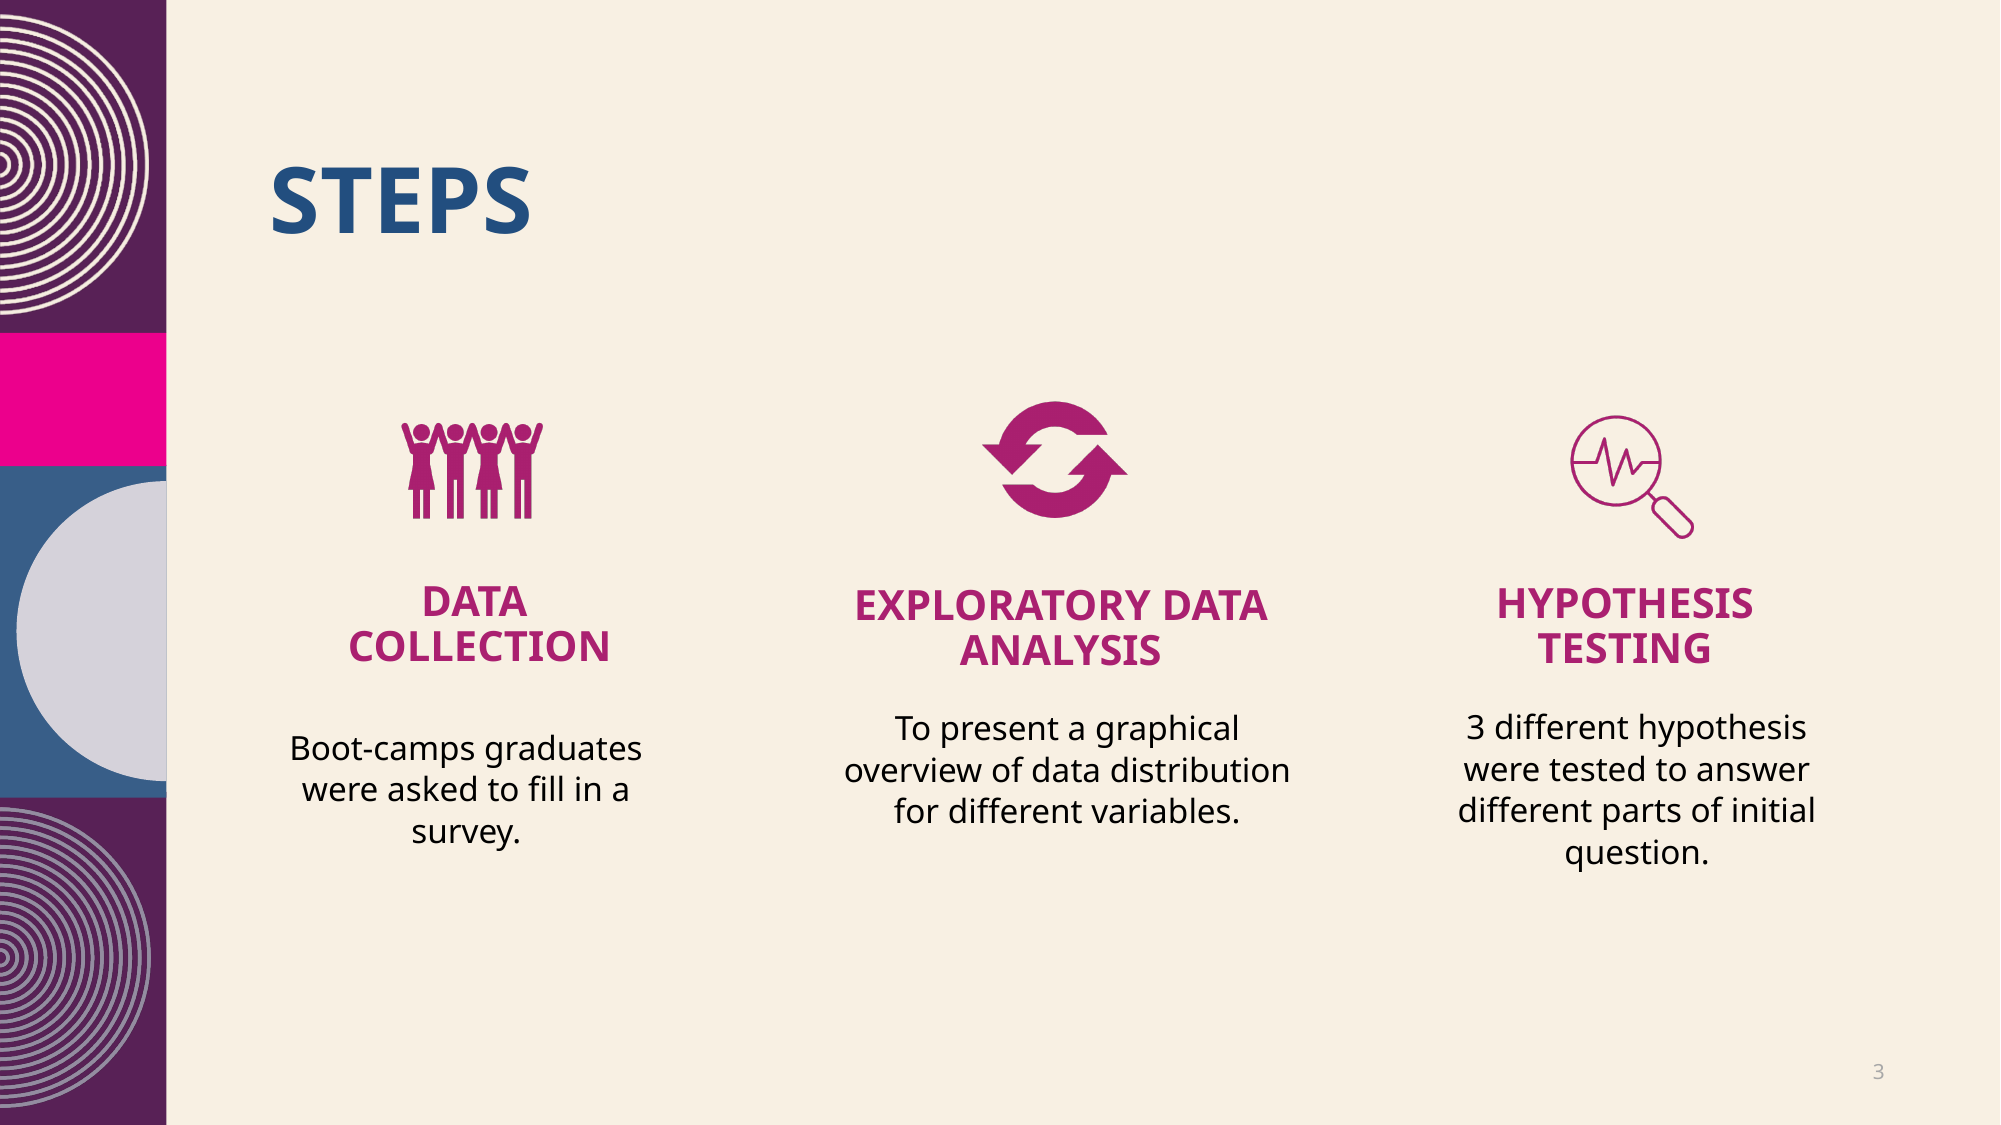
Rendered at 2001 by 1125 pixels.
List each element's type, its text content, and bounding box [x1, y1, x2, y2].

list Hypothesis Testing [1400, 622, 1850, 698]
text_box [391, 390, 553, 552]
list To present a graphical overview of data distribution for different variables. [826, 697, 1309, 1043]
list Exploratory Data Analysis [835, 580, 1286, 673]
list 3 different hypothesis were tested to answer different parts of initial question. [1412, 696, 1863, 1042]
title Steps [254, 146, 1850, 365]
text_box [979, 384, 1130, 535]
picture [1, 808, 151, 1108]
list Data Collection [254, 588, 705, 664]
picture [0, 15, 149, 314]
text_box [1557, 401, 1708, 552]
list Boot-camps graduates were asked to fill in a survey. [241, 717, 692, 870]
slide_number 3 [1824, 1042, 1900, 1103]
